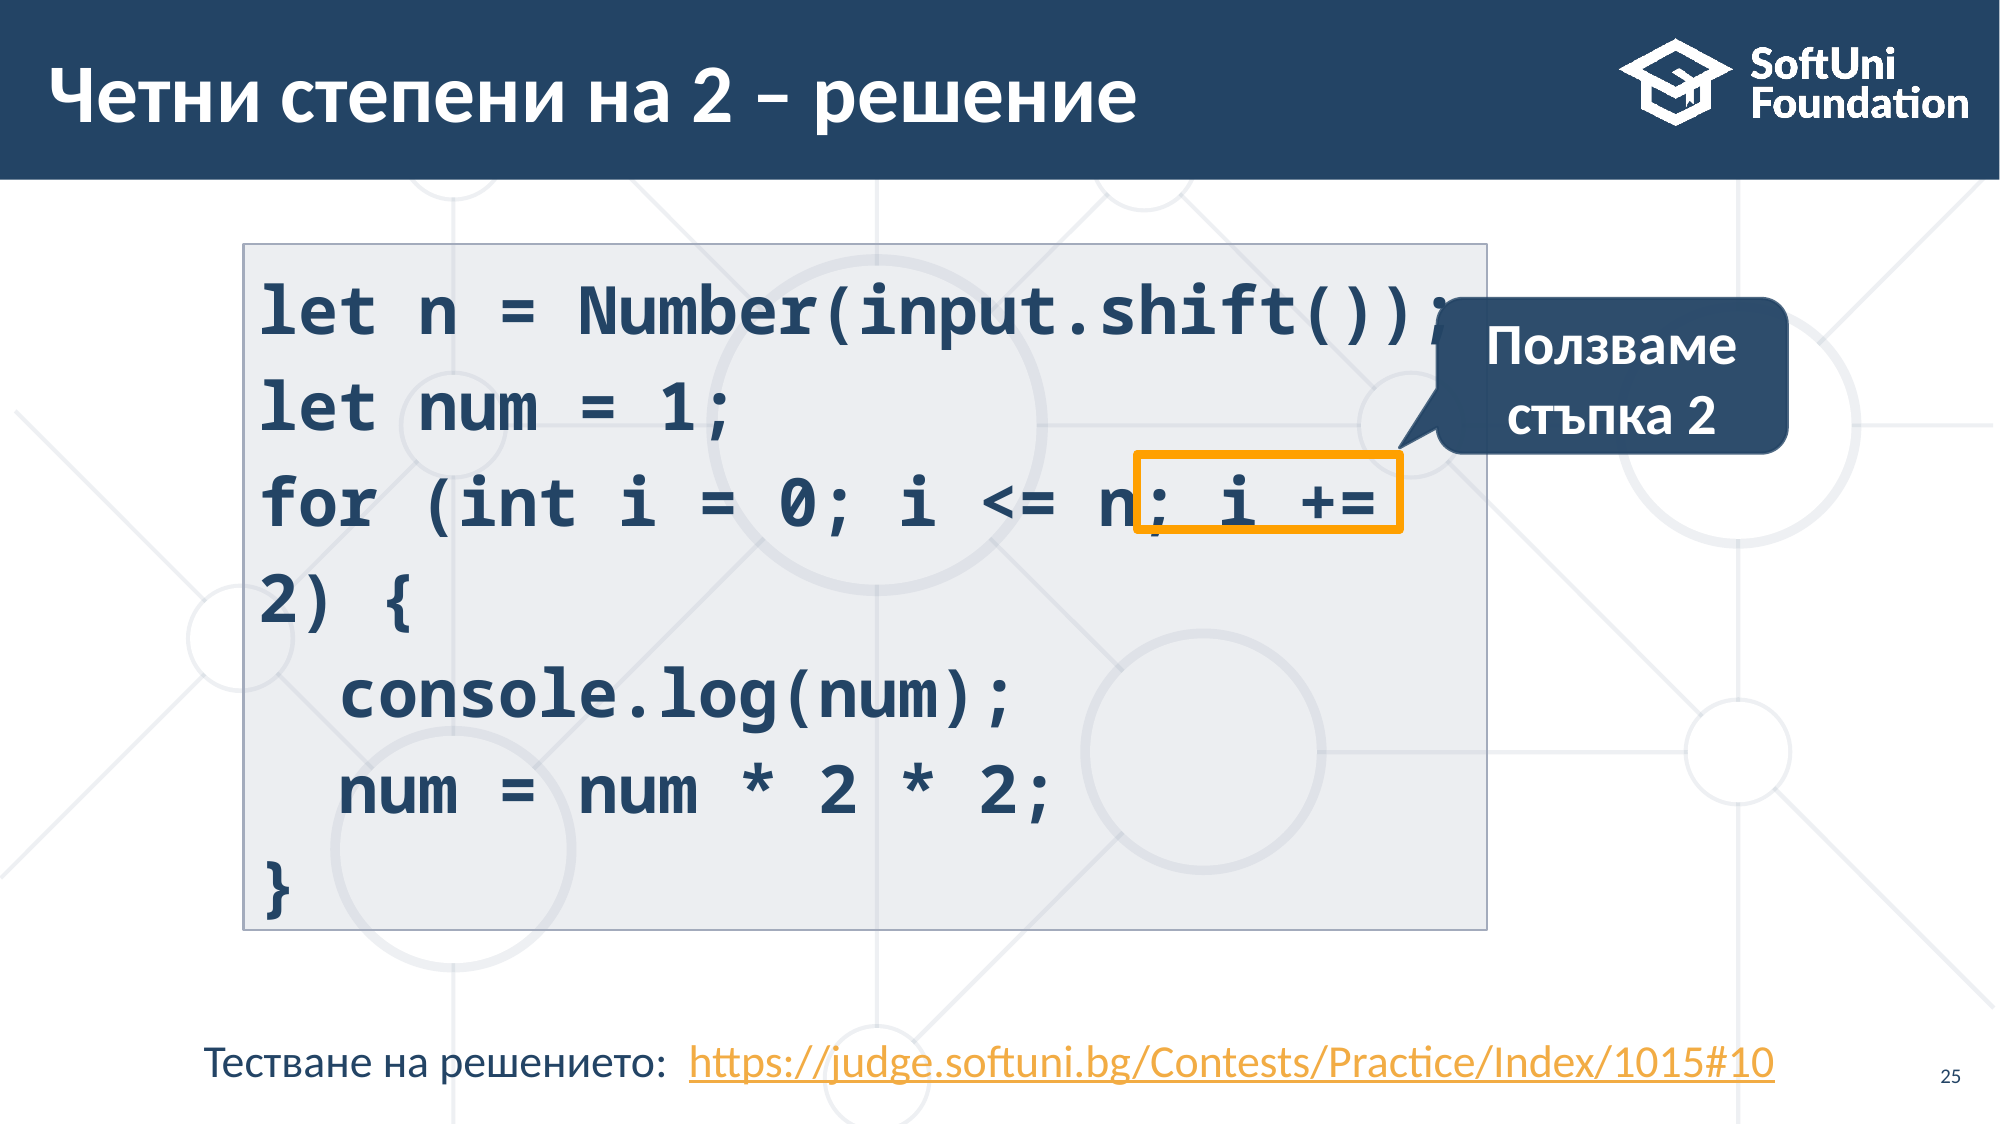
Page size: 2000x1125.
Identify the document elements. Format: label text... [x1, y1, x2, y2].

text_box [1135, 452, 1402, 531]
slide_number 25 [1896, 1049, 1968, 1101]
text_box let n = Number(input.shift()); let num = 1; for (int i = 0; i <= n; i += 2) { console.log(num); num = num * 2 * 2; } [243, 244, 1488, 931]
text_box Тестване на решението: https://judge.softuni.bg/Contests/Practice/Index/1015#10 [180, 1023, 1819, 1094]
picture [1618, 38, 1968, 126]
text_box Ползваме стъпка 2 [1397, 296, 1790, 456]
title Четни степени на 2 – решение [31, 16, 1591, 162]
